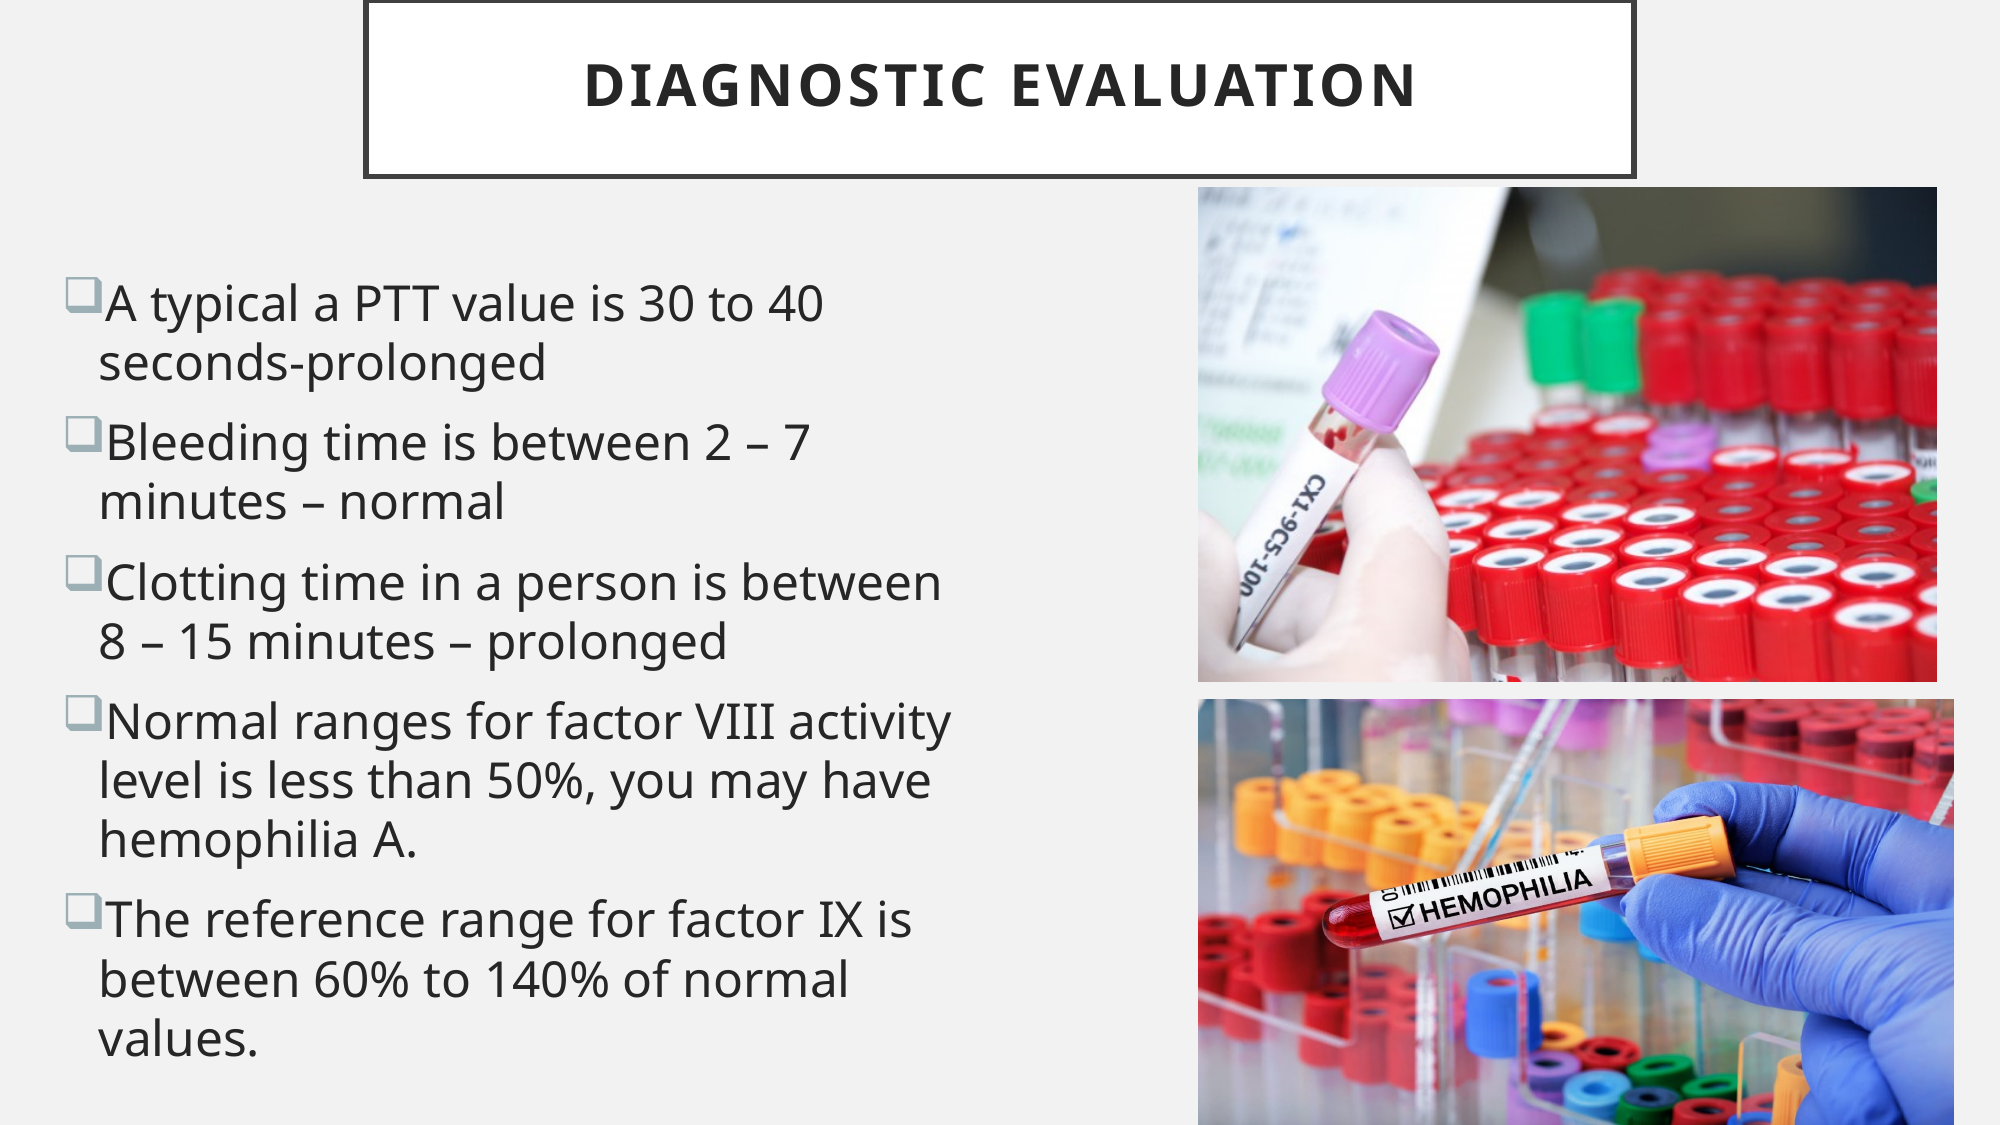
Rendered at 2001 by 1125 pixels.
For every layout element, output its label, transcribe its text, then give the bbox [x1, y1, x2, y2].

title DIAGNOSTIC EVALUATION [363, 0, 1637, 179]
picture [1198, 699, 1954, 1125]
list A typical a PTT value is 30 to 40 seconds-prolonged Bleeding time is between 2 – 7 minutes – normal Clotting time in a person is between 8 – 15 minutes – prolonged Normal ranges for factor VIII activity level is less than 50%, you may have hemophilia A. The reference range for factor IX is between 60% to 140% of normal values. [46, 264, 979, 1077]
picture [1198, 187, 1937, 682]
